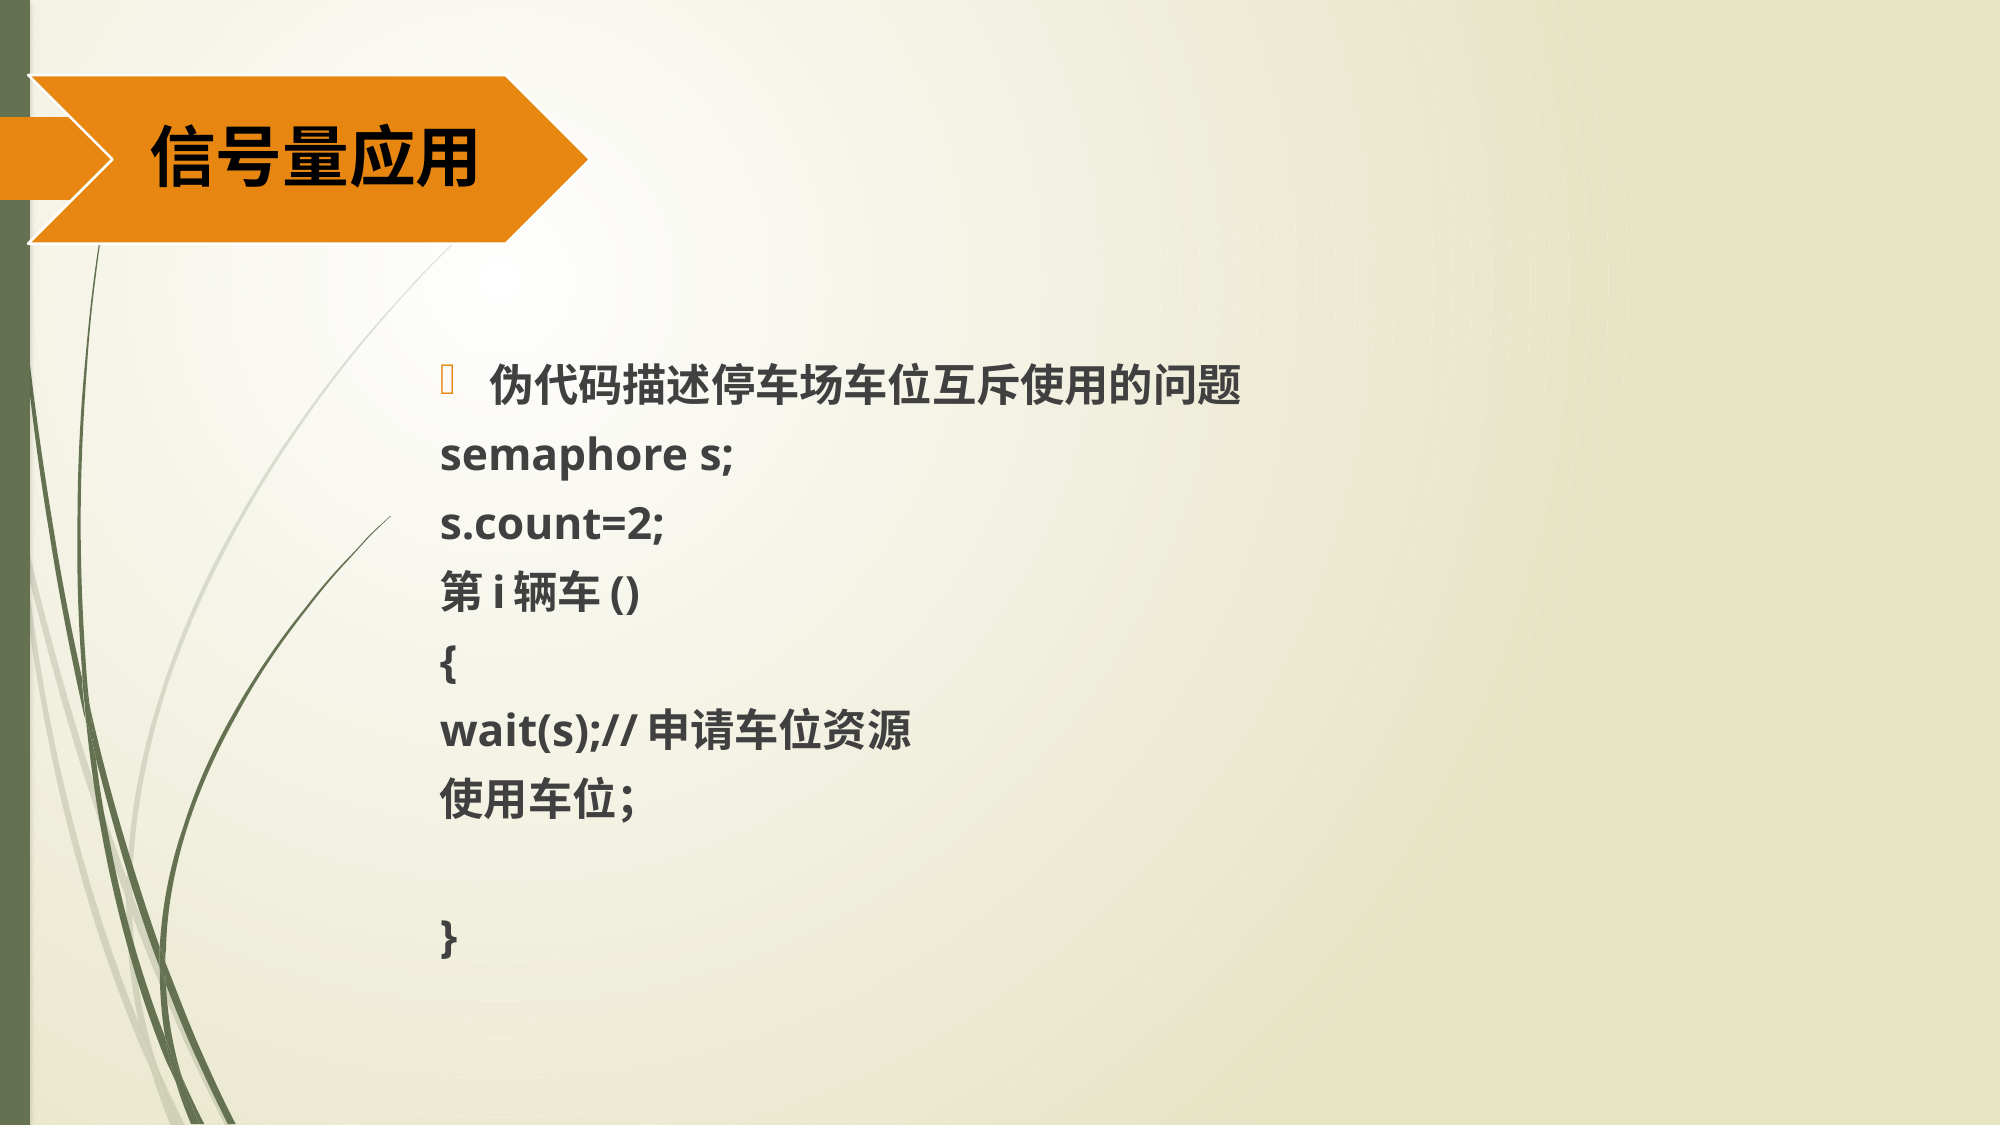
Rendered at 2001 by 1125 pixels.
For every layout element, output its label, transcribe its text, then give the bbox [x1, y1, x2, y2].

list 伪代码描述停车场车位互斥使用的问题 semaphore s; s.count=2; 第i辆车() { wait(s);//申请车位资源 使用车位； } [424, 350, 2000, 970]
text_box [27, 74, 1508, 472]
